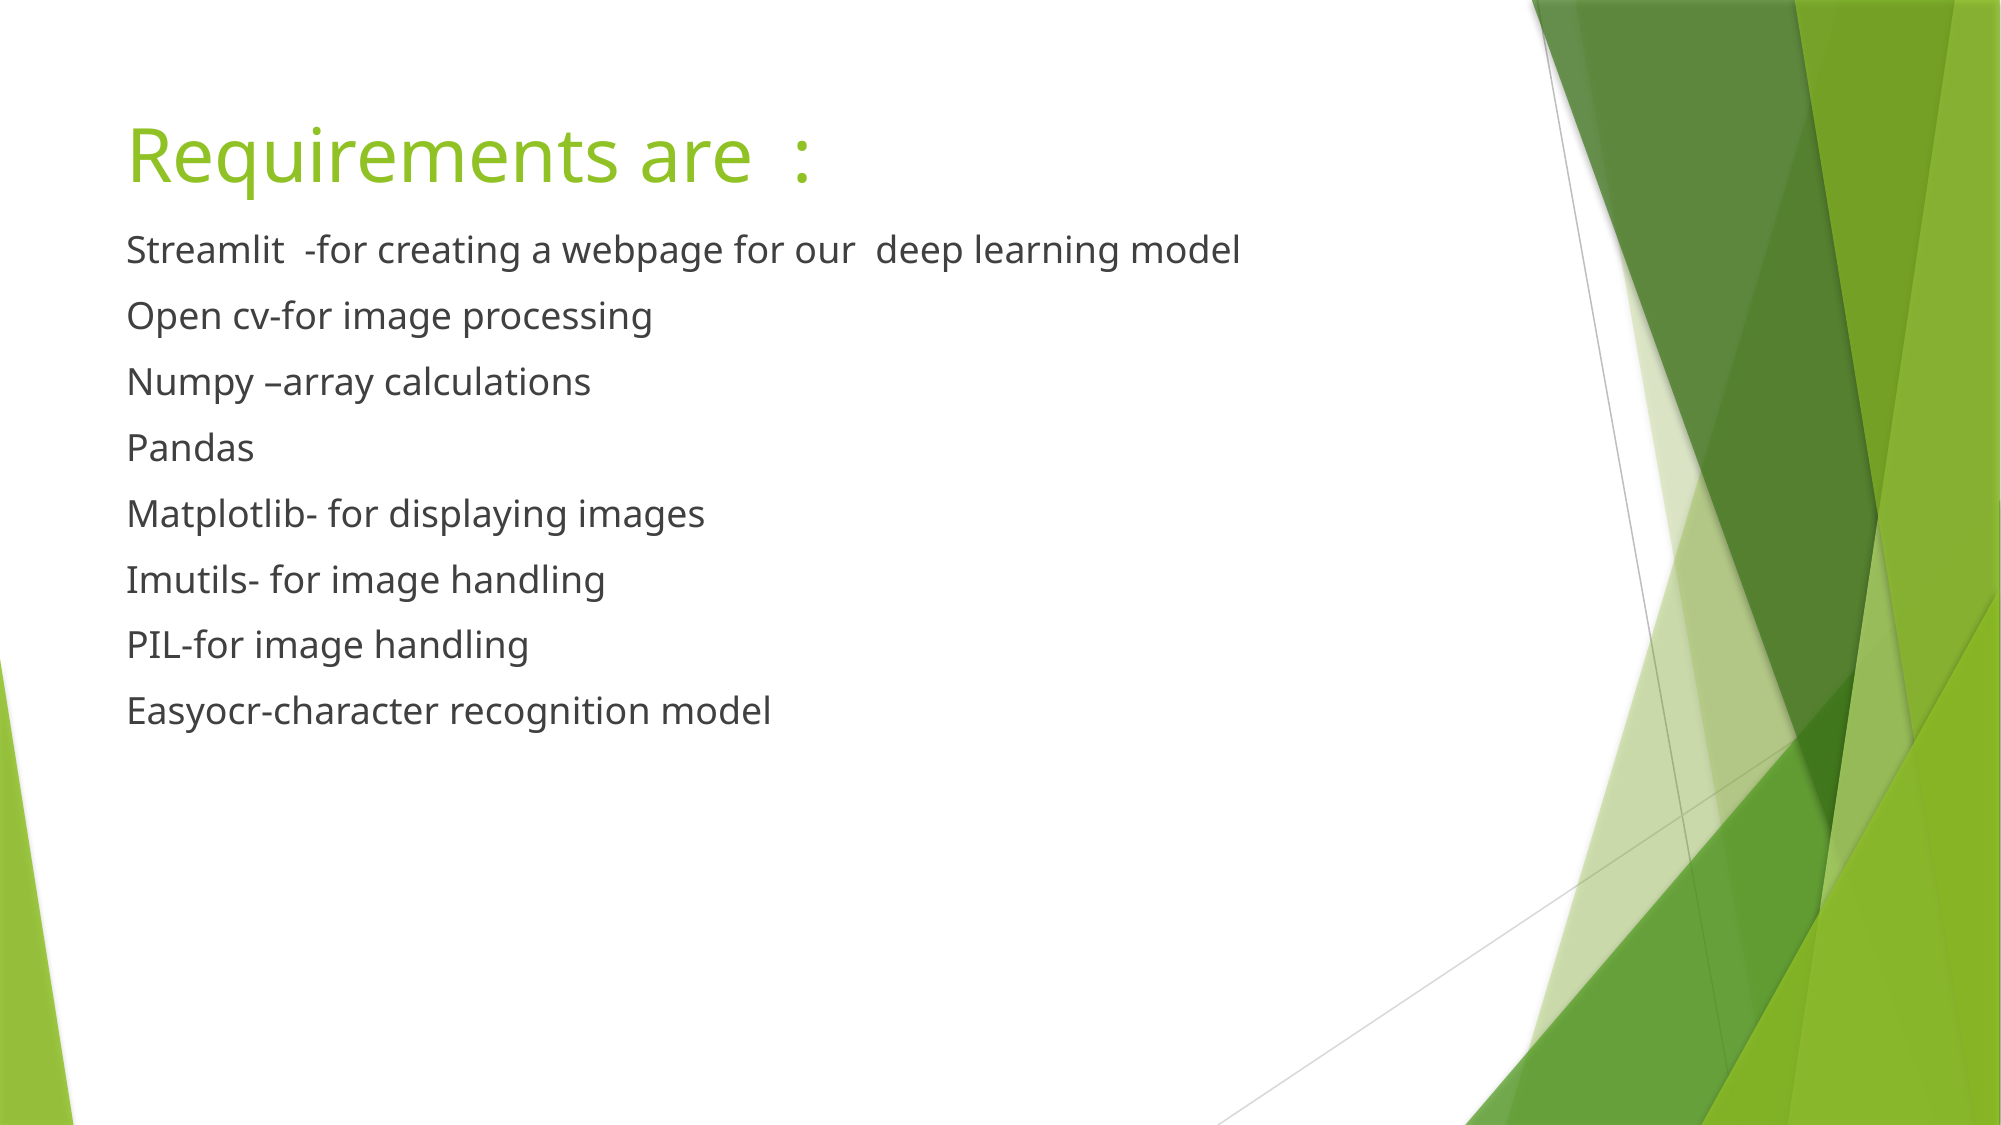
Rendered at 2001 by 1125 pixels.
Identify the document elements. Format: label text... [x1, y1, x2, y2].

list Streamlit -for creating a webpage for our deep learning model Open cv-for image processing Numpy –array calculations Pandas Matplotlib- for displaying images Imutils- for image handling PIL-for image handling Easyocr-character recognition model [111, 218, 1522, 991]
title Requirements are : [111, 99, 1522, 218]
